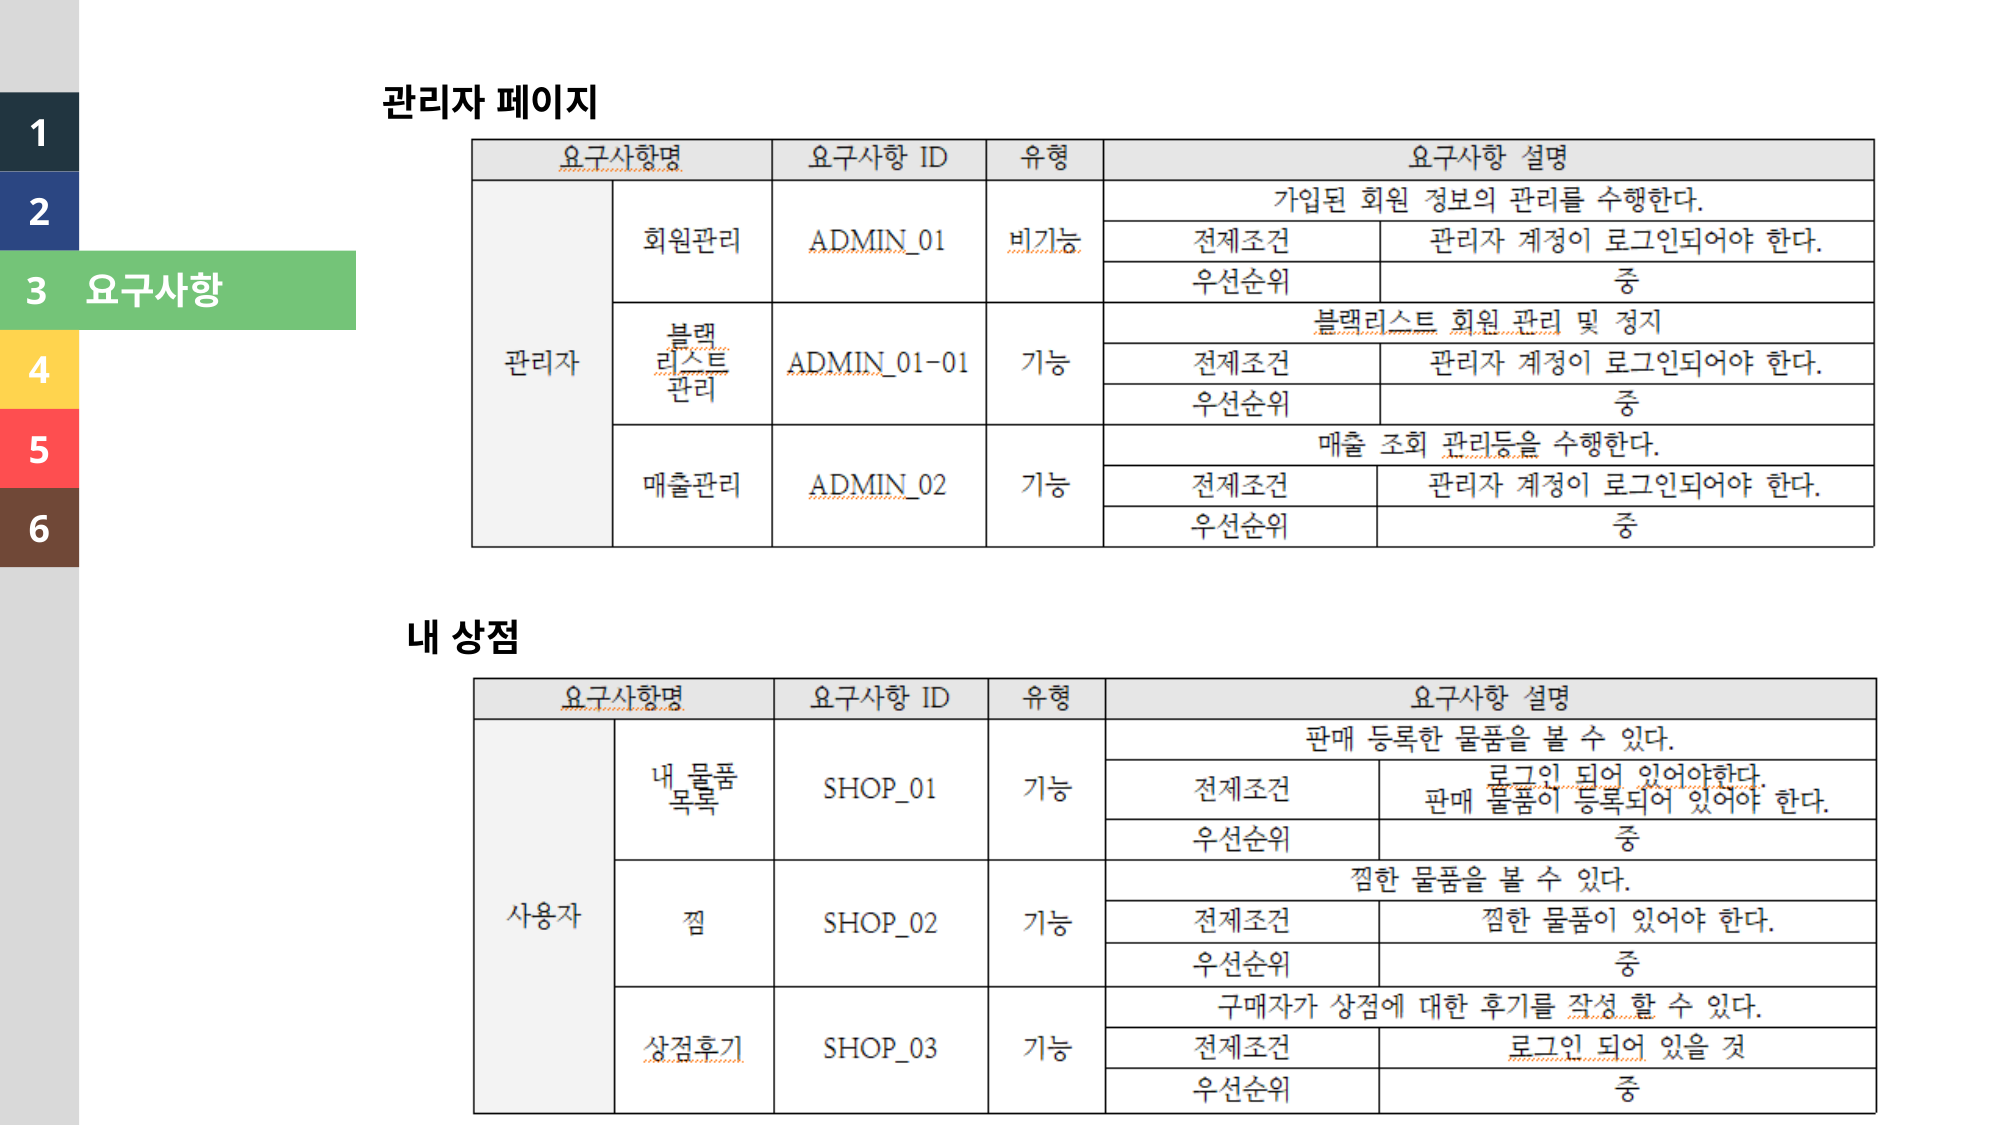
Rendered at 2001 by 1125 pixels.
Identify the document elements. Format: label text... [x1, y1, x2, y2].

text_box [0, 0, 80, 91]
picture [459, 128, 1894, 570]
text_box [0, 250, 356, 330]
text_box 1 [13, 101, 66, 162]
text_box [0, 408, 80, 489]
text_box [0, 568, 80, 1125]
text_box [0, 91, 80, 171]
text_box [0, 171, 80, 250]
picture [464, 667, 1890, 1124]
text_box [0, 489, 80, 568]
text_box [0, 329, 80, 408]
text_box 내 상점 [392, 606, 536, 667]
text_box 관리자 페이지 [367, 71, 615, 132]
text_box 6 [13, 497, 66, 558]
